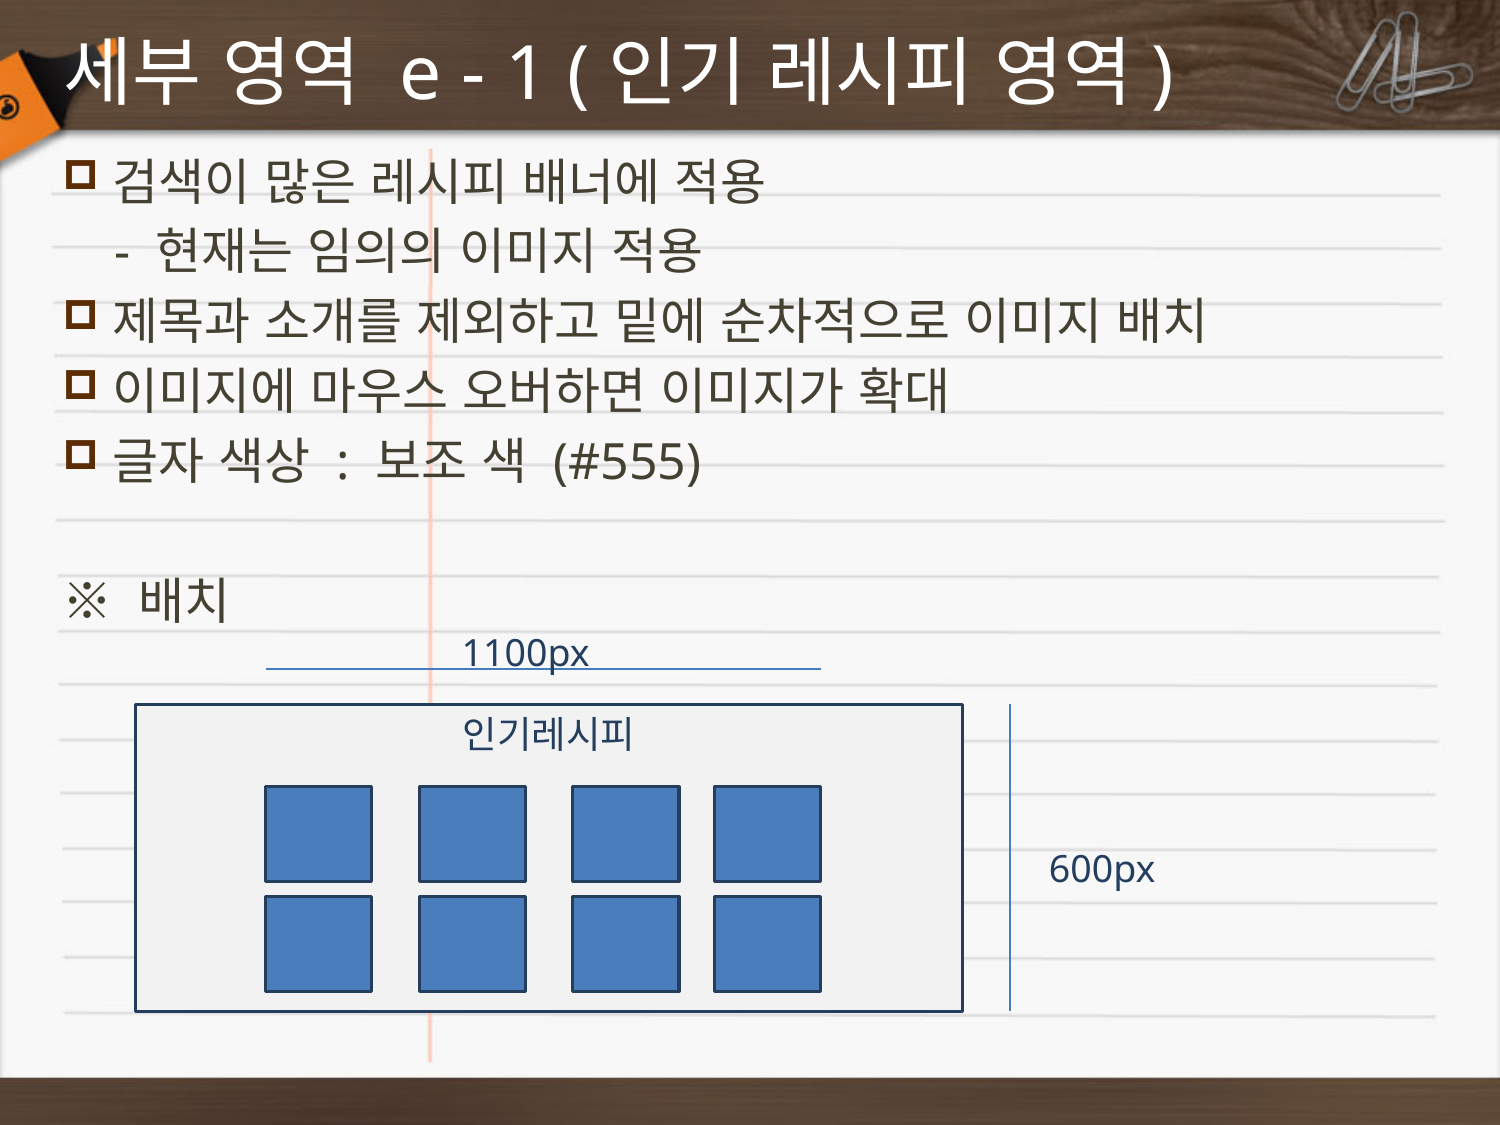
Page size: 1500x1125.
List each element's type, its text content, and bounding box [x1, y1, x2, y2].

text_box 600px [1034, 837, 1171, 898]
text_box [418, 785, 527, 883]
text_box [713, 895, 822, 993]
text_box [571, 785, 681, 883]
text_box [264, 895, 373, 993]
picture [0, 0, 1500, 1125]
title 세부 영역 e - 1 (인기 레시피 영역) [48, 8, 1450, 132]
text_box 인기레시피 [448, 704, 651, 764]
text_box [713, 785, 822, 883]
text_box [571, 895, 681, 993]
list 검색이 많은 레시피 배너에 적용 - 현재는 임의의 이미지 적용 제목과 소개를 제외하고 밑에 순차적으로 이미지 배치 이미지에 마우스 오버하면 이미지가 확대 글자 색상 : 보조 색 (#555) ※ 배치 [47, 142, 1449, 1015]
text_box [418, 895, 527, 993]
text_box [134, 703, 964, 1013]
text_box 1100px [446, 621, 605, 666]
text_box [264, 785, 373, 883]
